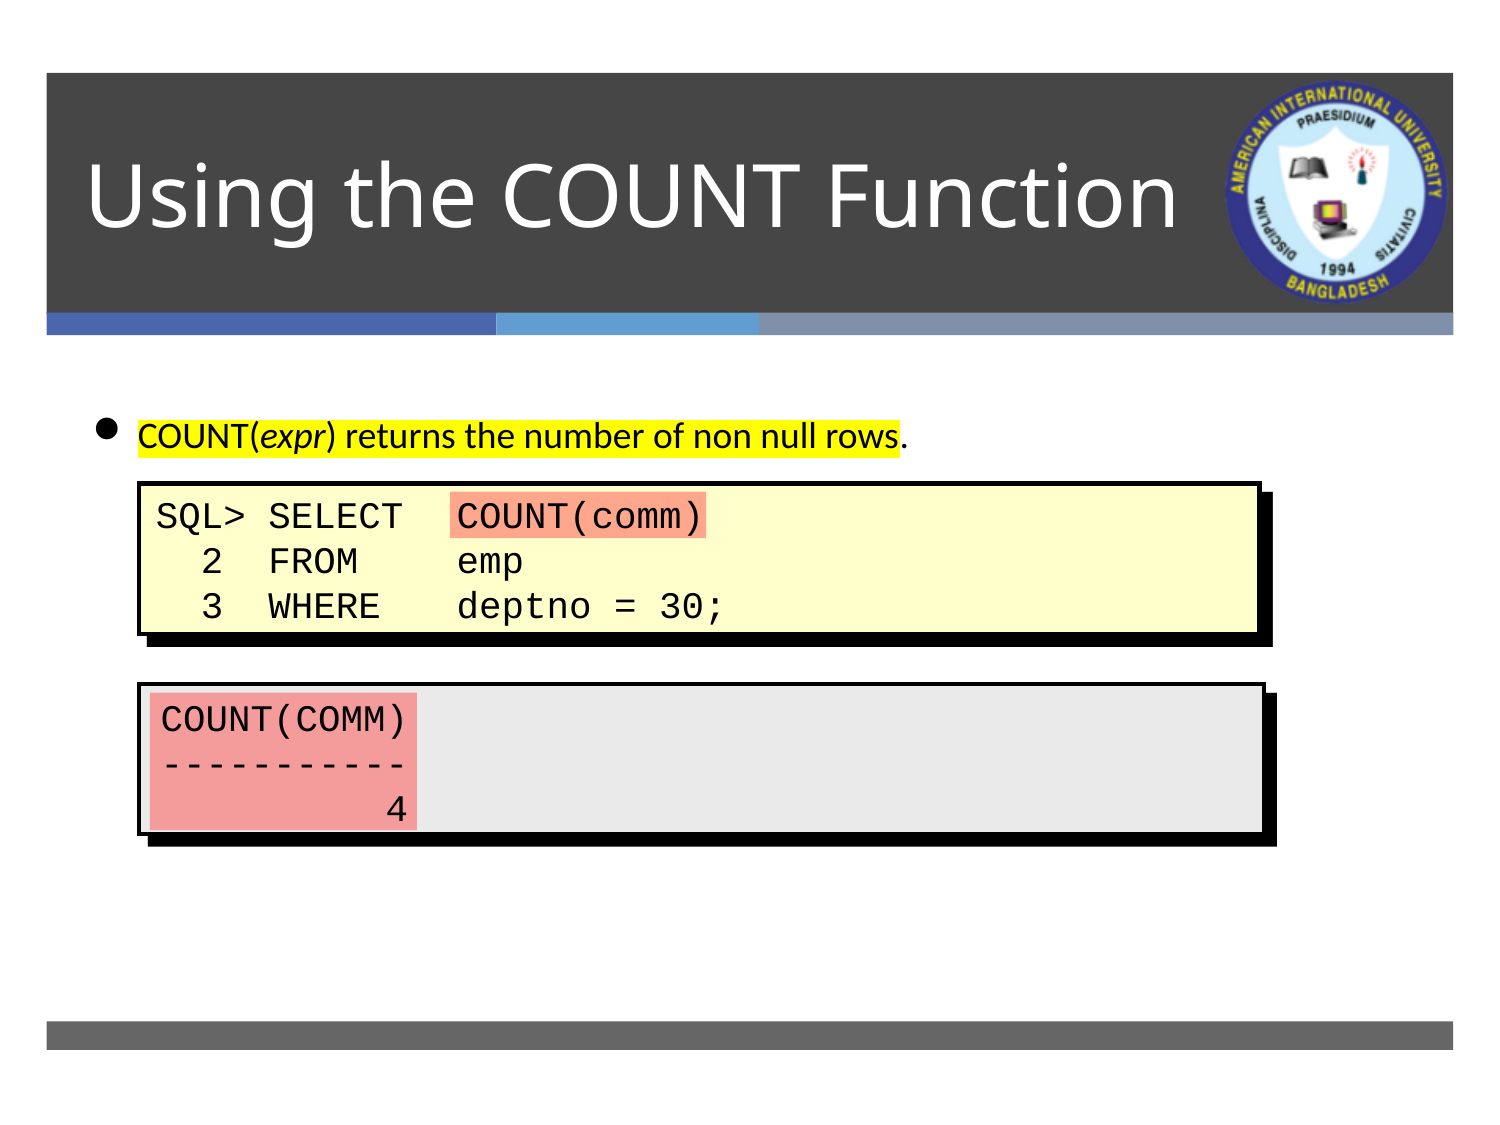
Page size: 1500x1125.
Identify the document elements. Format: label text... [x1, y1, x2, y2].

title Using the COUNT Function [69, 73, 1351, 253]
text_box COUNT(expr) returns the number of non null rows. [78, 403, 1304, 464]
text_box COUNT(COMM) ----------- 4 [710, 686, 1267, 837]
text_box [149, 491, 707, 831]
text_box SQL> SELECT COUNT(comm) 2 FROM emp 3 WHERE deptno = 30; [140, 481, 1266, 636]
picture [1220, 75, 1454, 310]
